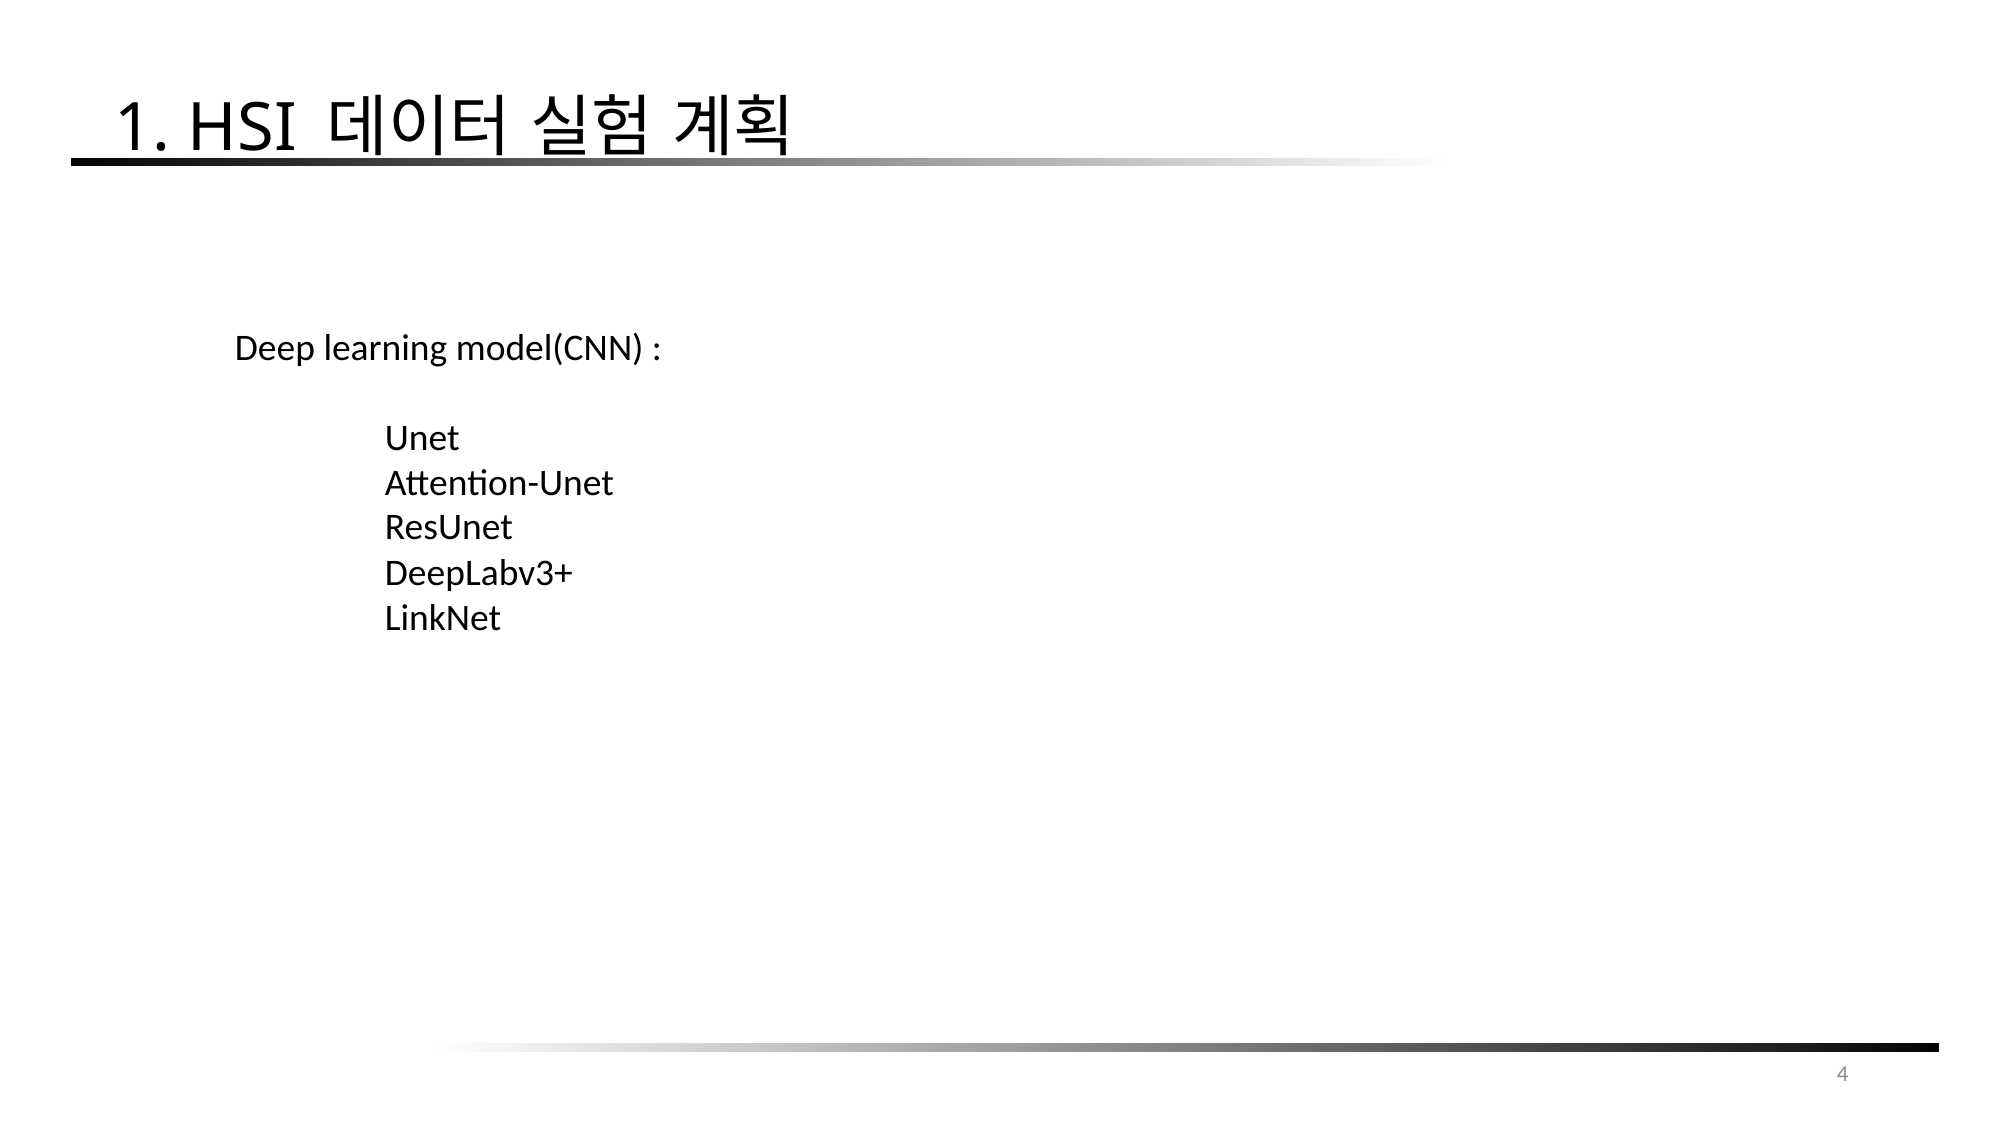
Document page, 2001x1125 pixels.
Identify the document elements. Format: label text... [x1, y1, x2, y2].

text_box 1. HSI 데이터 실험 계획 [99, 84, 1706, 173]
text_box Deep learning model(CNN) : Unet Attention-Unet ResUnet DeepLabv3+ LinkNet [220, 315, 727, 645]
slide_number 4 [1413, 1042, 1864, 1103]
